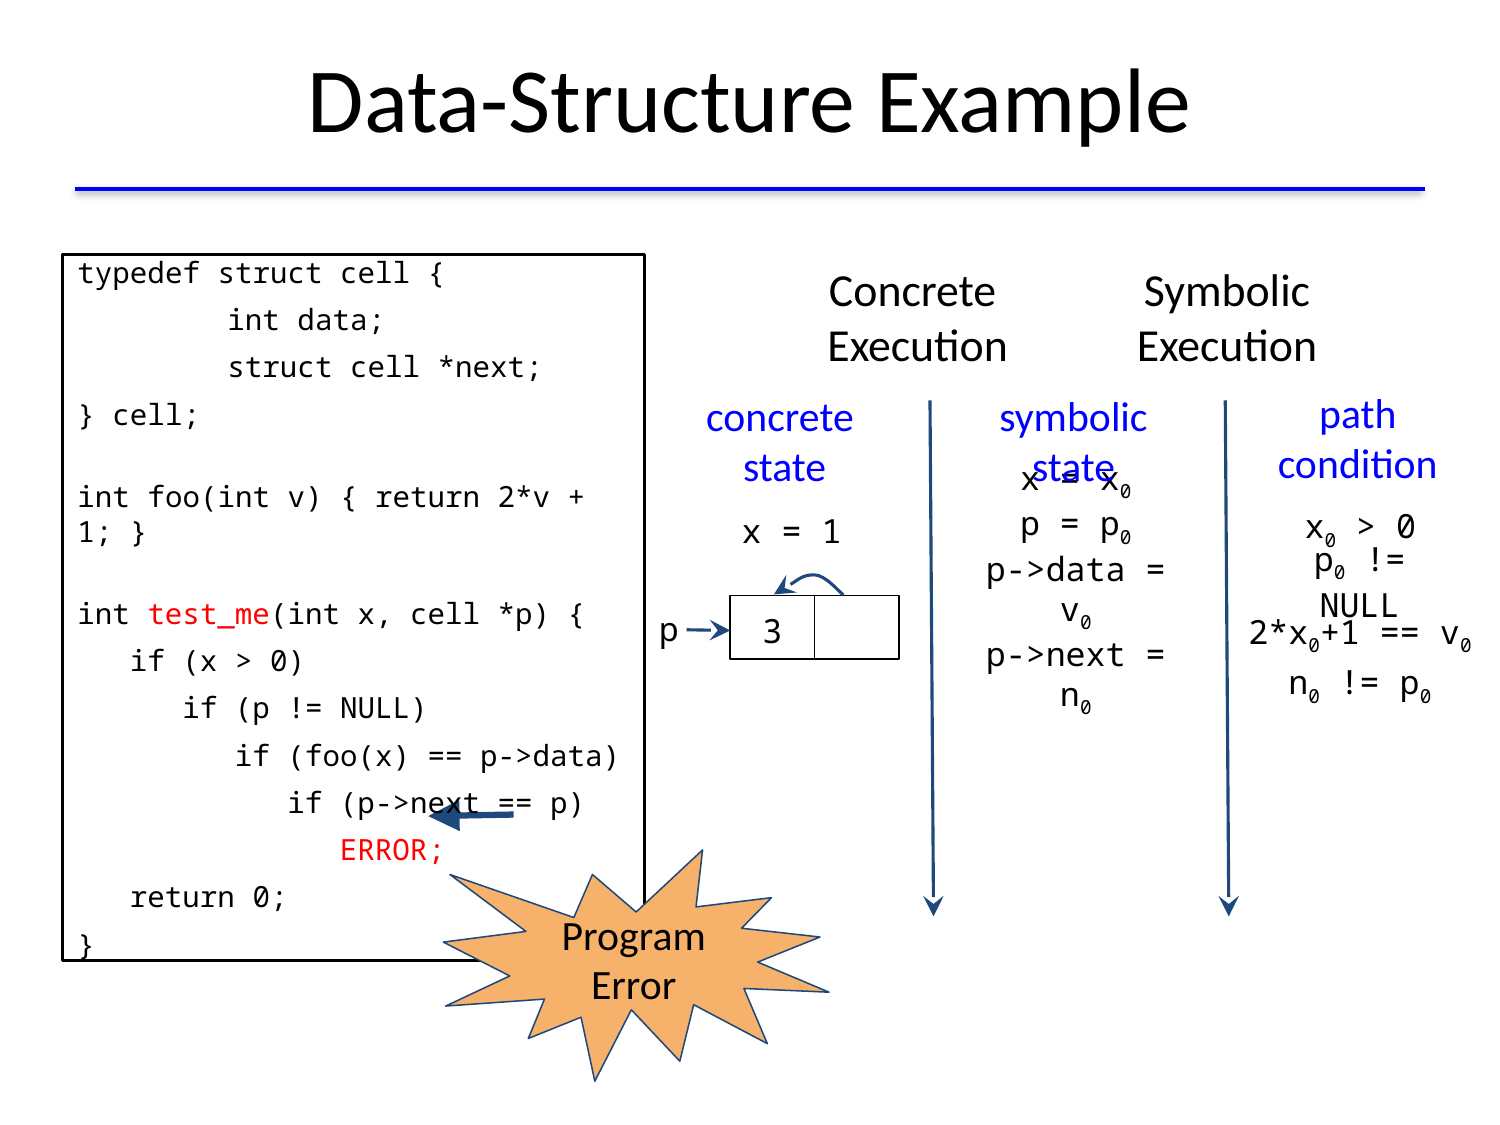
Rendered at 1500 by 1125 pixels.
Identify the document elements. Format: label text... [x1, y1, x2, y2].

text_box [773, 574, 844, 596]
text_box Symbolic Execution [1078, 264, 1376, 367]
text_box [815, 595, 899, 660]
text_box x = 1 [708, 495, 875, 565]
title Data-Structure Example [75, 1, 1425, 190]
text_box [1225, 400, 1230, 917]
text_box n0 != p0 [1259, 652, 1460, 716]
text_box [929, 400, 934, 917]
text_box x0 > 0 [1257, 489, 1464, 571]
text_box p [645, 593, 692, 642]
text_box typedef struct cell { int data; struct cell *next; } cell; int foo(int v) { return 2*v + 1; } int test_me(int x, cell *p) { if (x > 0) if (p != NULL) if (foo(x) == p->data) if (p->next == p) ERROR; return 0; } [62, 254, 645, 961]
text_box x = x0 p = p0 p->data = v0 p->next = n0 [946, 491, 1206, 692]
text_box 2*x0+1 == v0 [1234, 591, 1500, 676]
text_box concrete state [645, 388, 926, 491]
text_box Concrete Execution [762, 264, 1074, 367]
text_box 3 [730, 595, 815, 660]
text_box Program Error [443, 849, 830, 1082]
text_box p0 != NULL [1254, 538, 1465, 623]
text_box symbolic state [926, 388, 1230, 491]
text_box path condition [1248, 386, 1467, 489]
